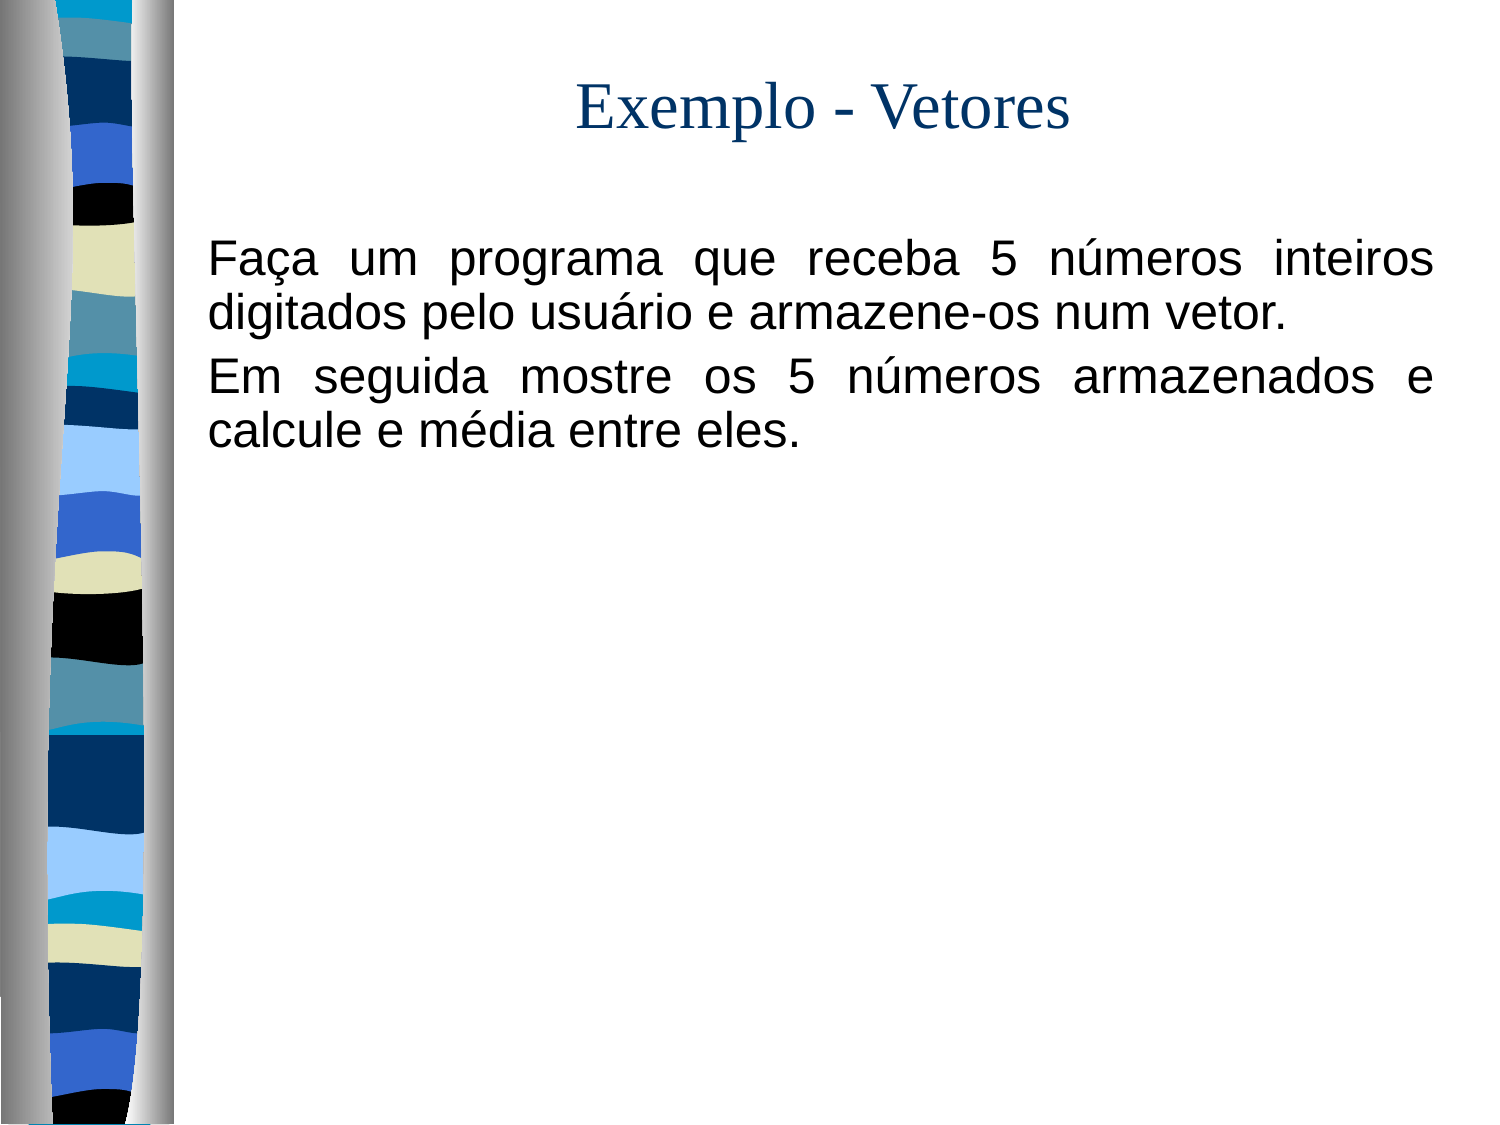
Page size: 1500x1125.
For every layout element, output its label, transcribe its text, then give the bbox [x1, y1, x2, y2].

list Faça um programa que receba 5 números inteiros digitados pelo usuário e armazene-os num vetor. Em seguida mostre os 5 números armazenados e calcule e média entre eles. [192, 224, 1450, 1071]
title Exemplo - Vetores [129, 30, 1500, 173]
